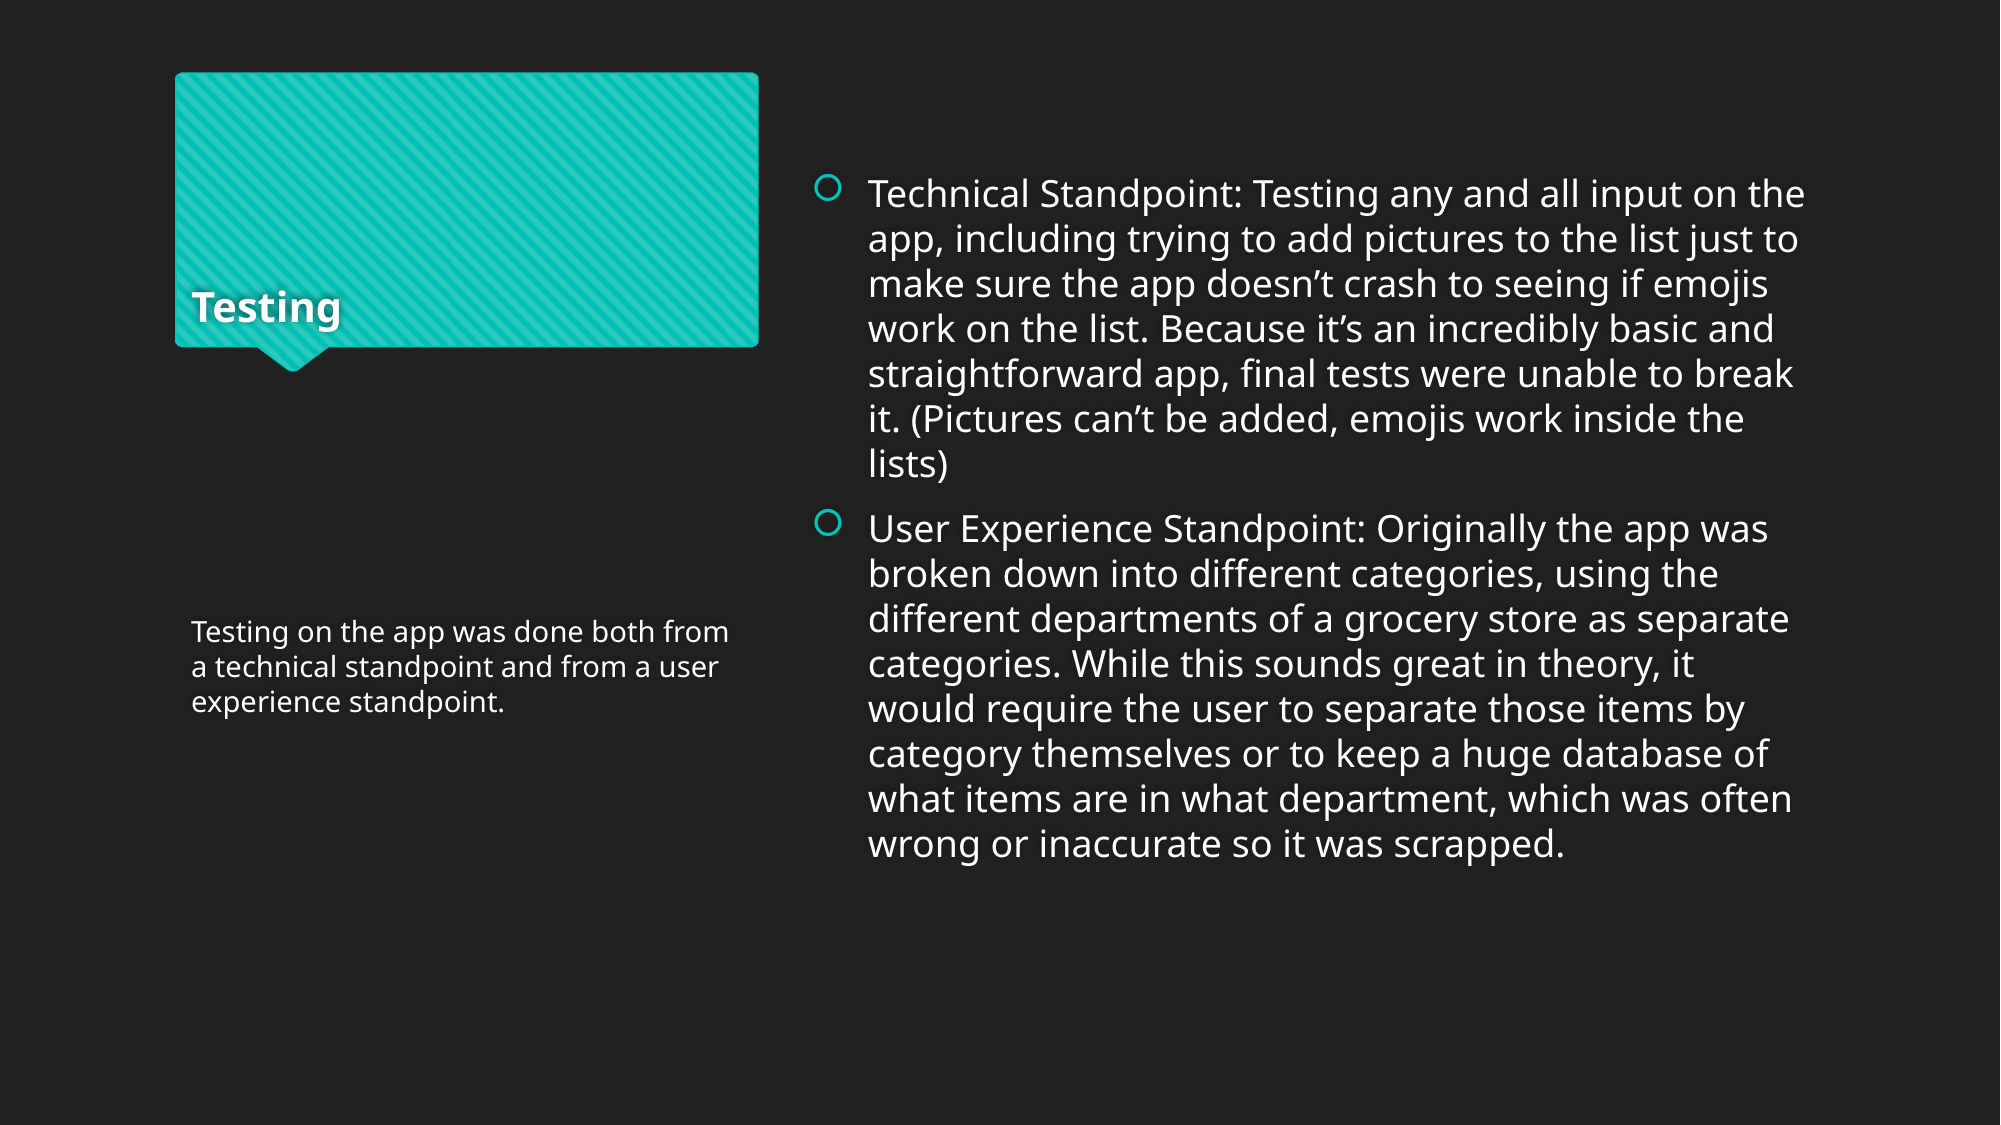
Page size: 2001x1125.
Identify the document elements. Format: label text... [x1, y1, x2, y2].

list Testing on the app was done both from a technical standpoint and from a user experience standpoint. [176, 370, 758, 962]
list Technical Standpoint: Testing any and all input on the app, including trying to add pictures to the list just to make sure the app doesn’t crash to seeing if emojis work on the list. Because it’s an incredibly basic and straightforward app, final tests were unable to break it. (Pictures can’t be added, emojis work inside the lists) User Experience Standpoint: Originally the app was broken down into different categories, using the different departments of a grocery store as separate categories. While this sounds great in theory, it would require the user to separate those items by category themselves or to keep a huge database of what items are in what department, which was often wrong or inaccurate so it was scrapped. [796, 73, 1823, 962]
title Testing [176, 73, 758, 339]
